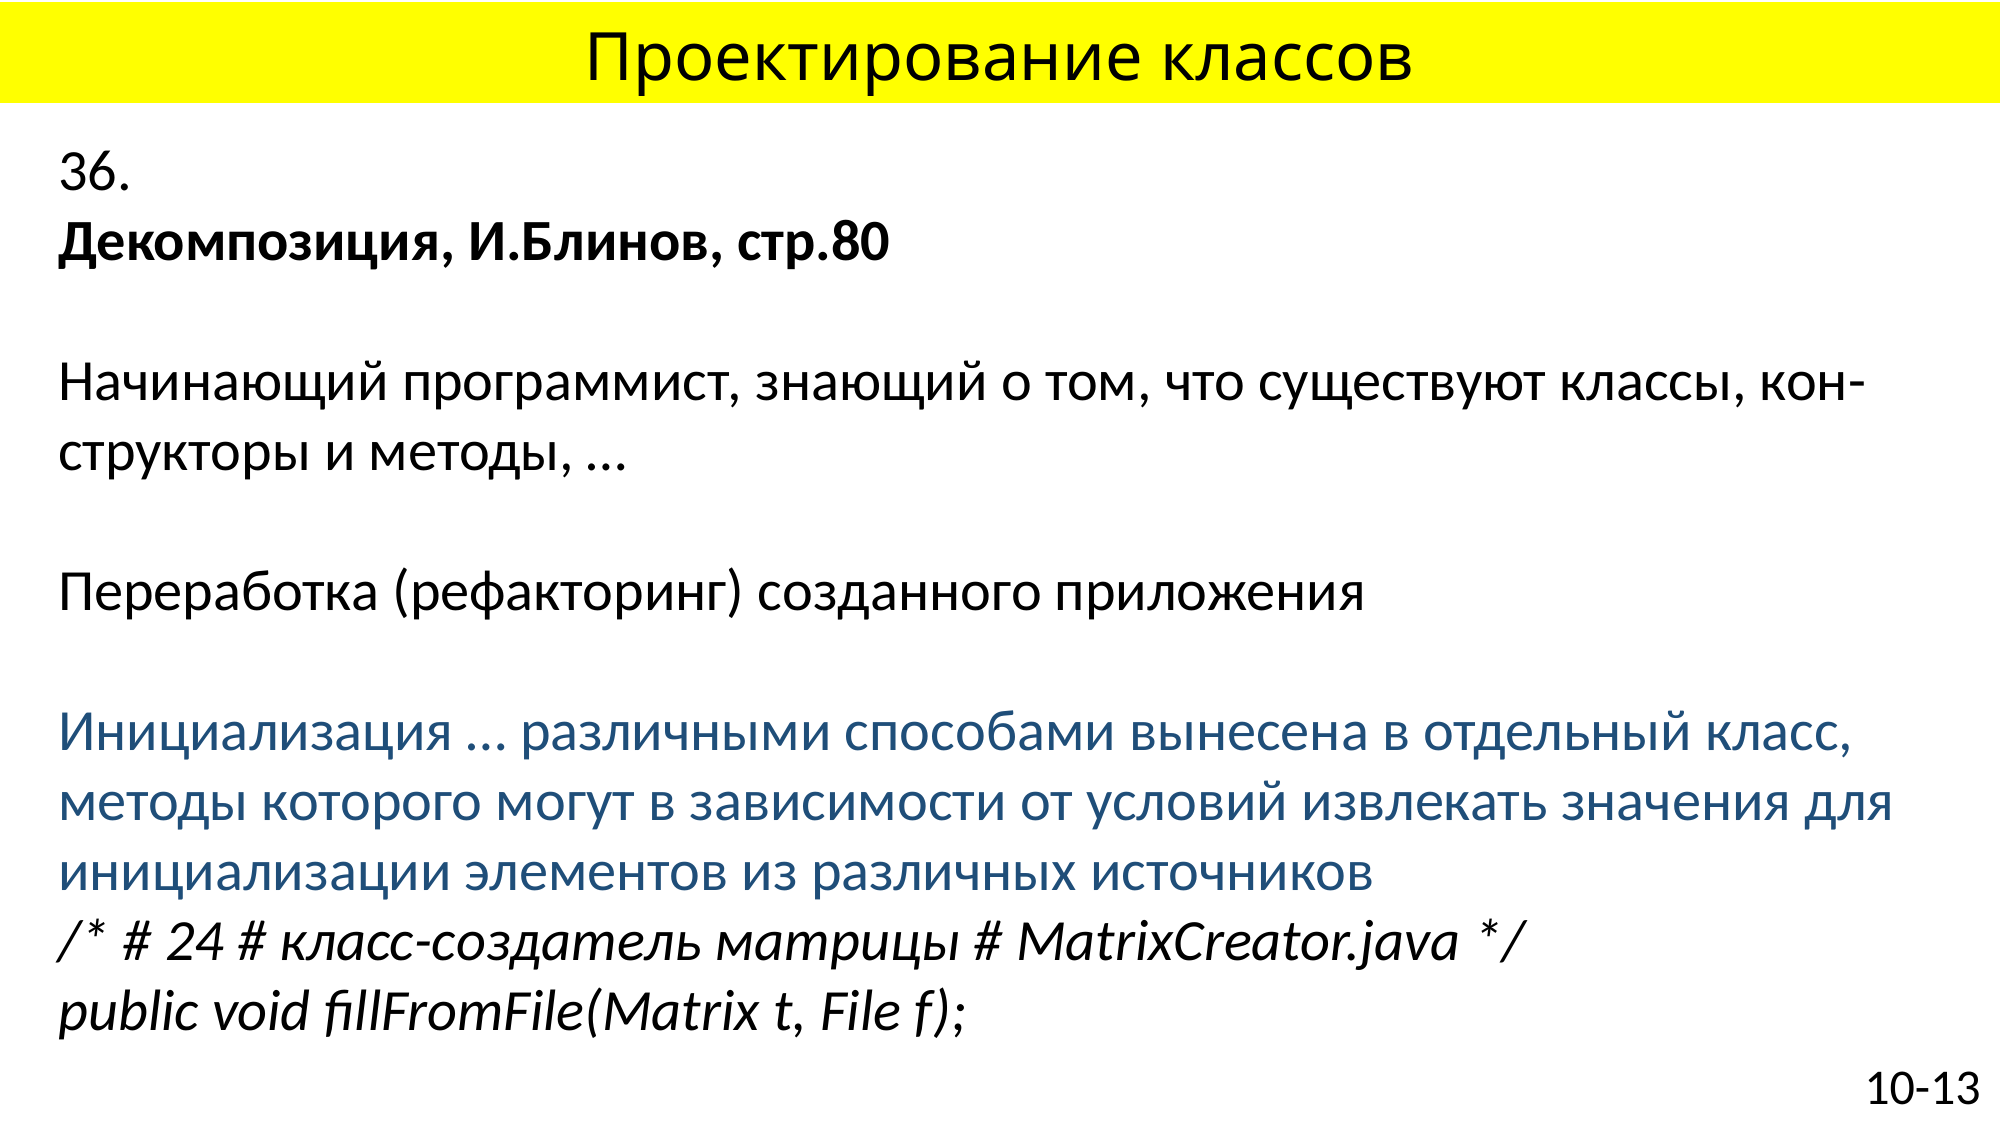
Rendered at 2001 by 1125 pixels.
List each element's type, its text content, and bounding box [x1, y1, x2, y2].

text_box 10-13 [1729, 1047, 1996, 1123]
title Проектирование классов [0, 2, 2000, 103]
text_box 36. Декомпозиция, И.Блинов, стр.80 Начинающий программист, знающий о том, что существуют классы, кон- структоры и методы, … Переработка (рефакторинг) созданного приложения Инициализация … различными способами вынесена в отдельный класс, методы которого могут в зависимости от условий извлекать значения для инициализации элементов из различных источников /* # 24 # класс-создатель матрицы # MatrixCreator.java */ public void fillFromFile(Matrix t, File f); [43, 124, 1950, 1050]
